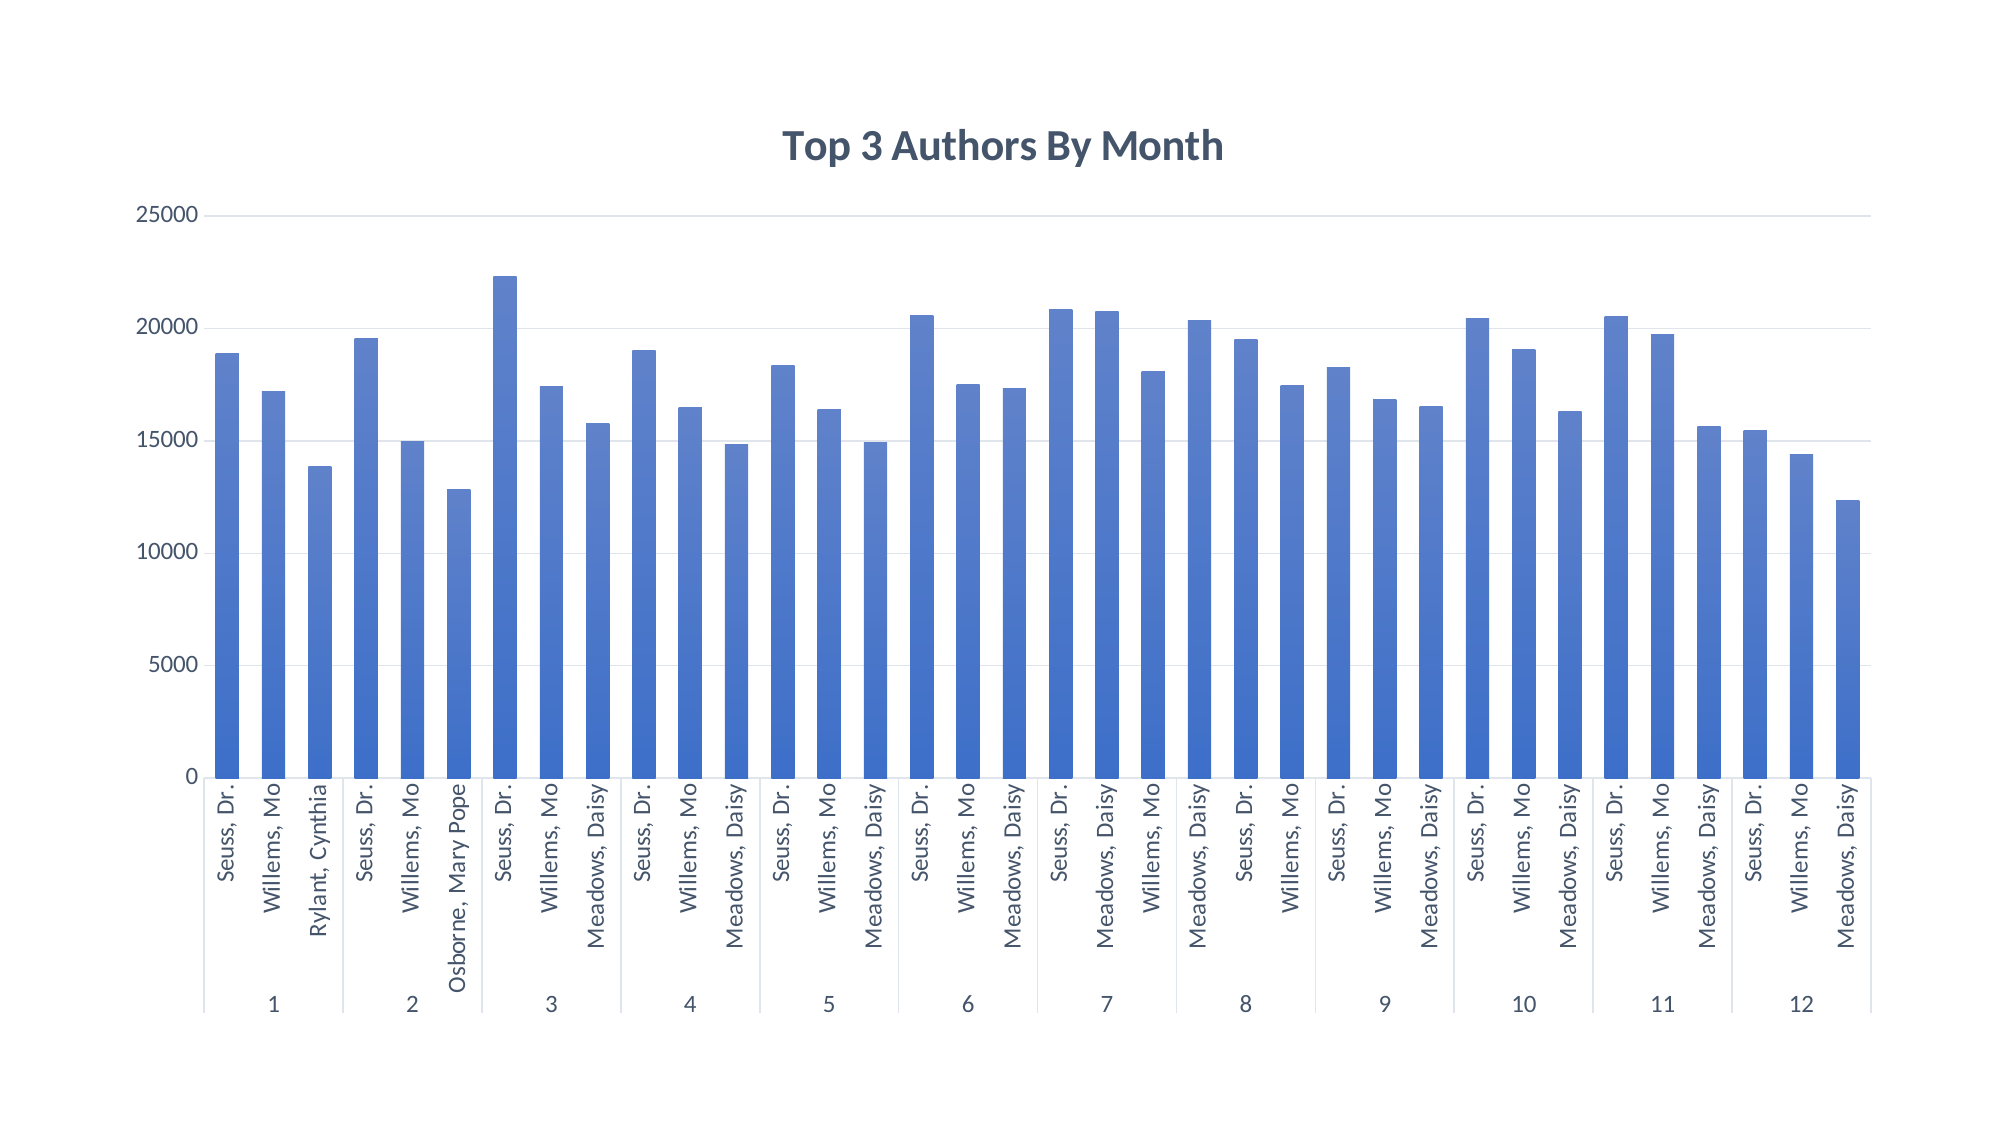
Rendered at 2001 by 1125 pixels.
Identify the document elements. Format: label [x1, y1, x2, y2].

chart [99, 87, 1908, 1038]
